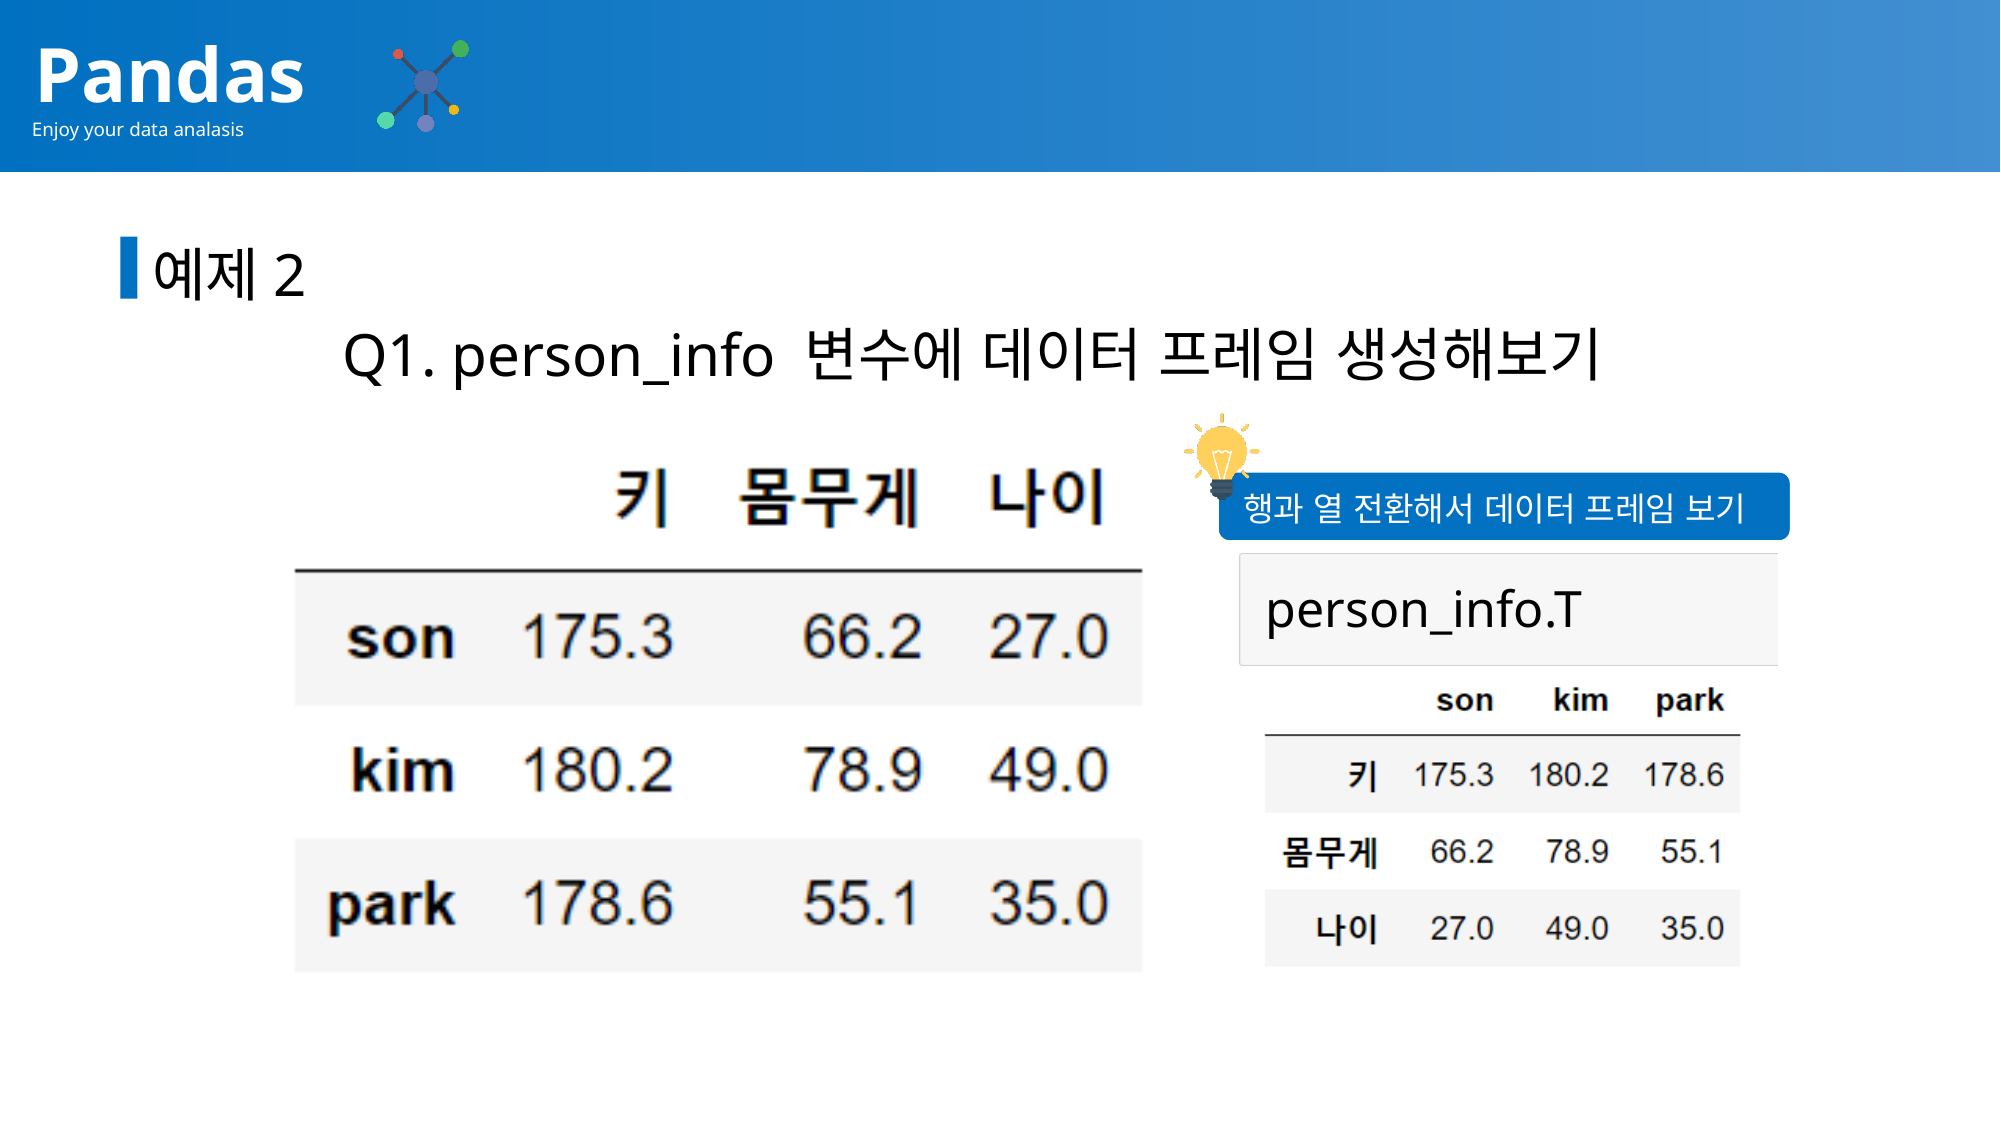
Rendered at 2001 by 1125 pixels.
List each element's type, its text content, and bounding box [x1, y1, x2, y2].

picture [293, 440, 1152, 976]
text_box 예제2 [137, 230, 1760, 316]
text_box Pandas Enjoy your data analasis [0, 0, 2000, 173]
text_box [119, 236, 138, 300]
text_box Q1. person_info 변수에 데이터 프레임 생성해보기 [289, 310, 1655, 396]
picture [377, 40, 469, 132]
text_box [1178, 413, 1802, 976]
